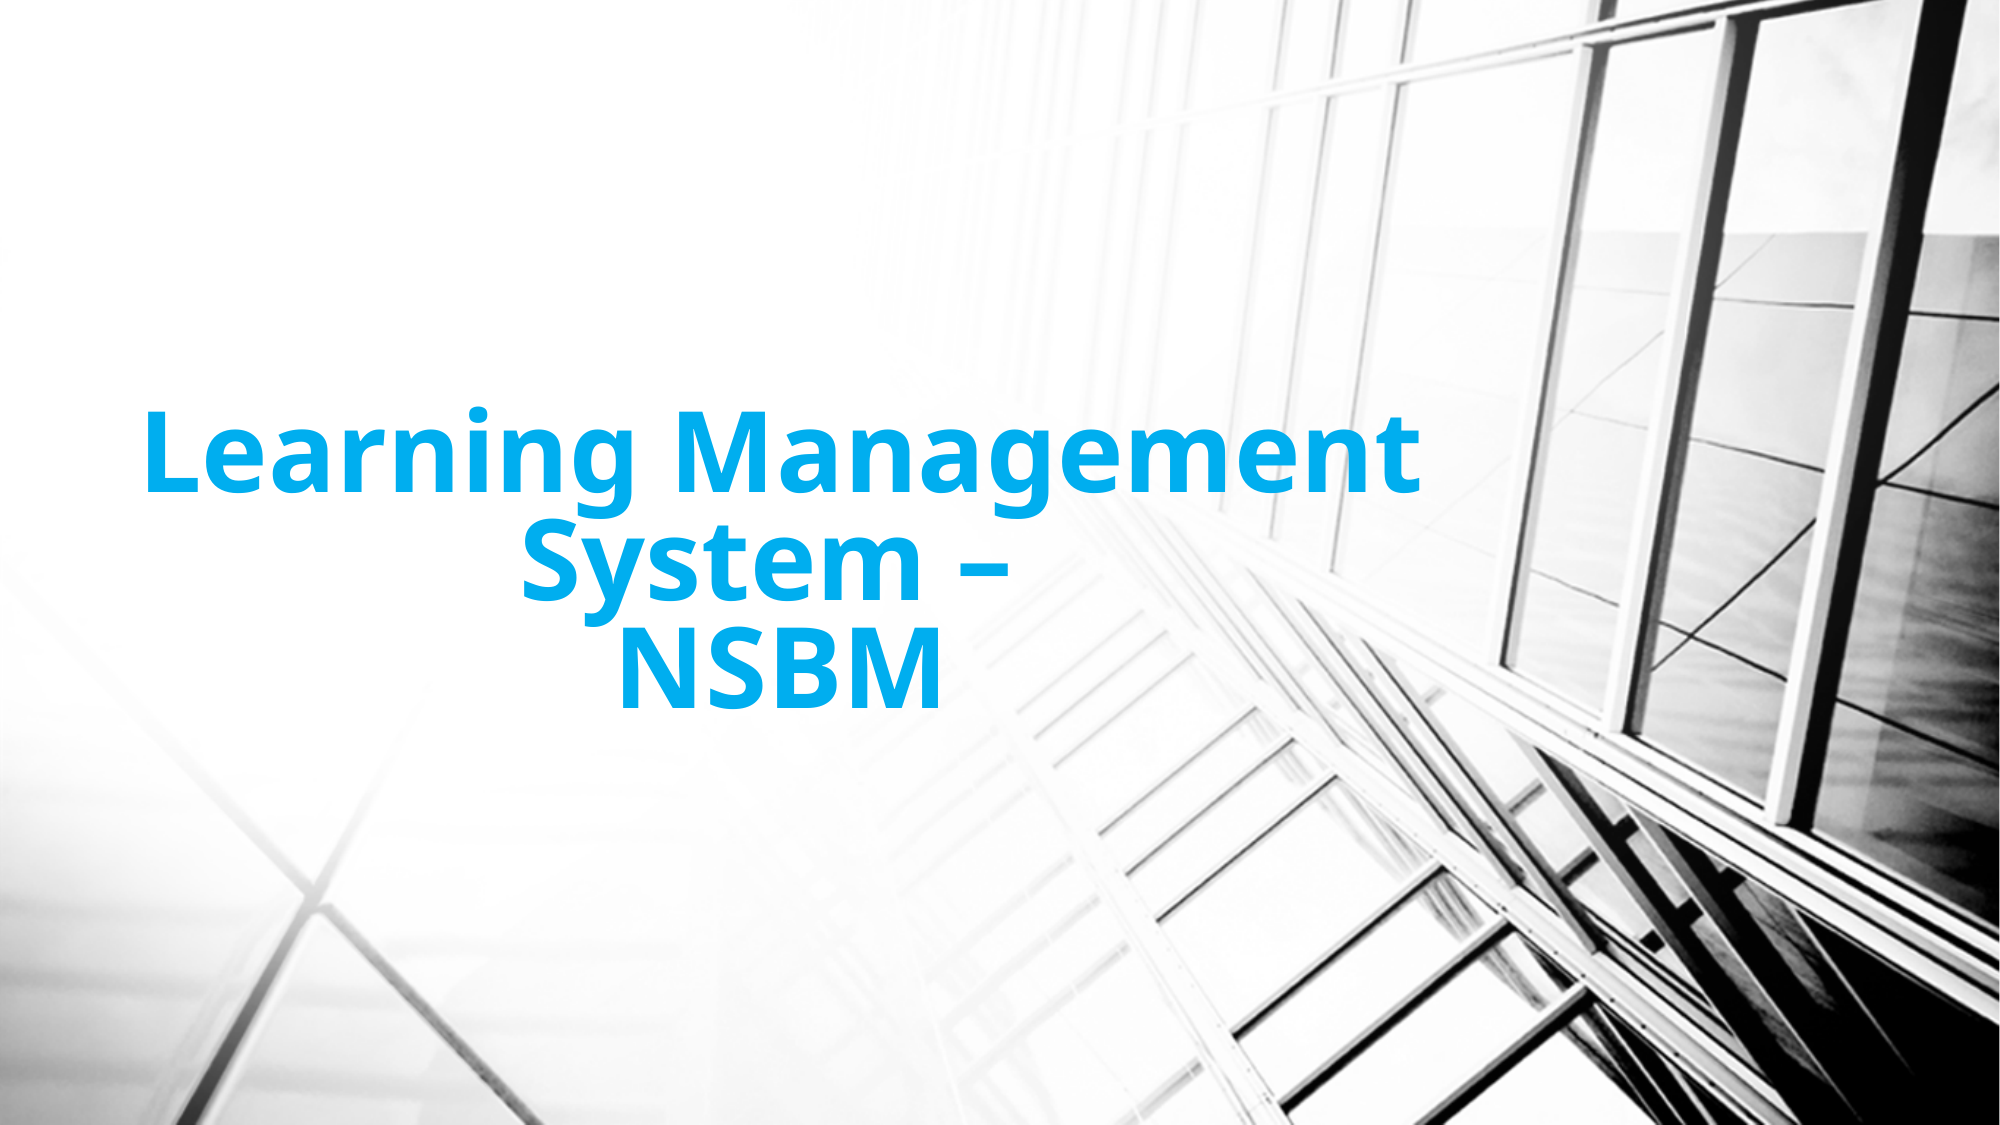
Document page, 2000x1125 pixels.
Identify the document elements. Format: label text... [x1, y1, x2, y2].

picture [0, 0, 2000, 1125]
title Learning Management System – NSBM [0, 350, 1563, 738]
